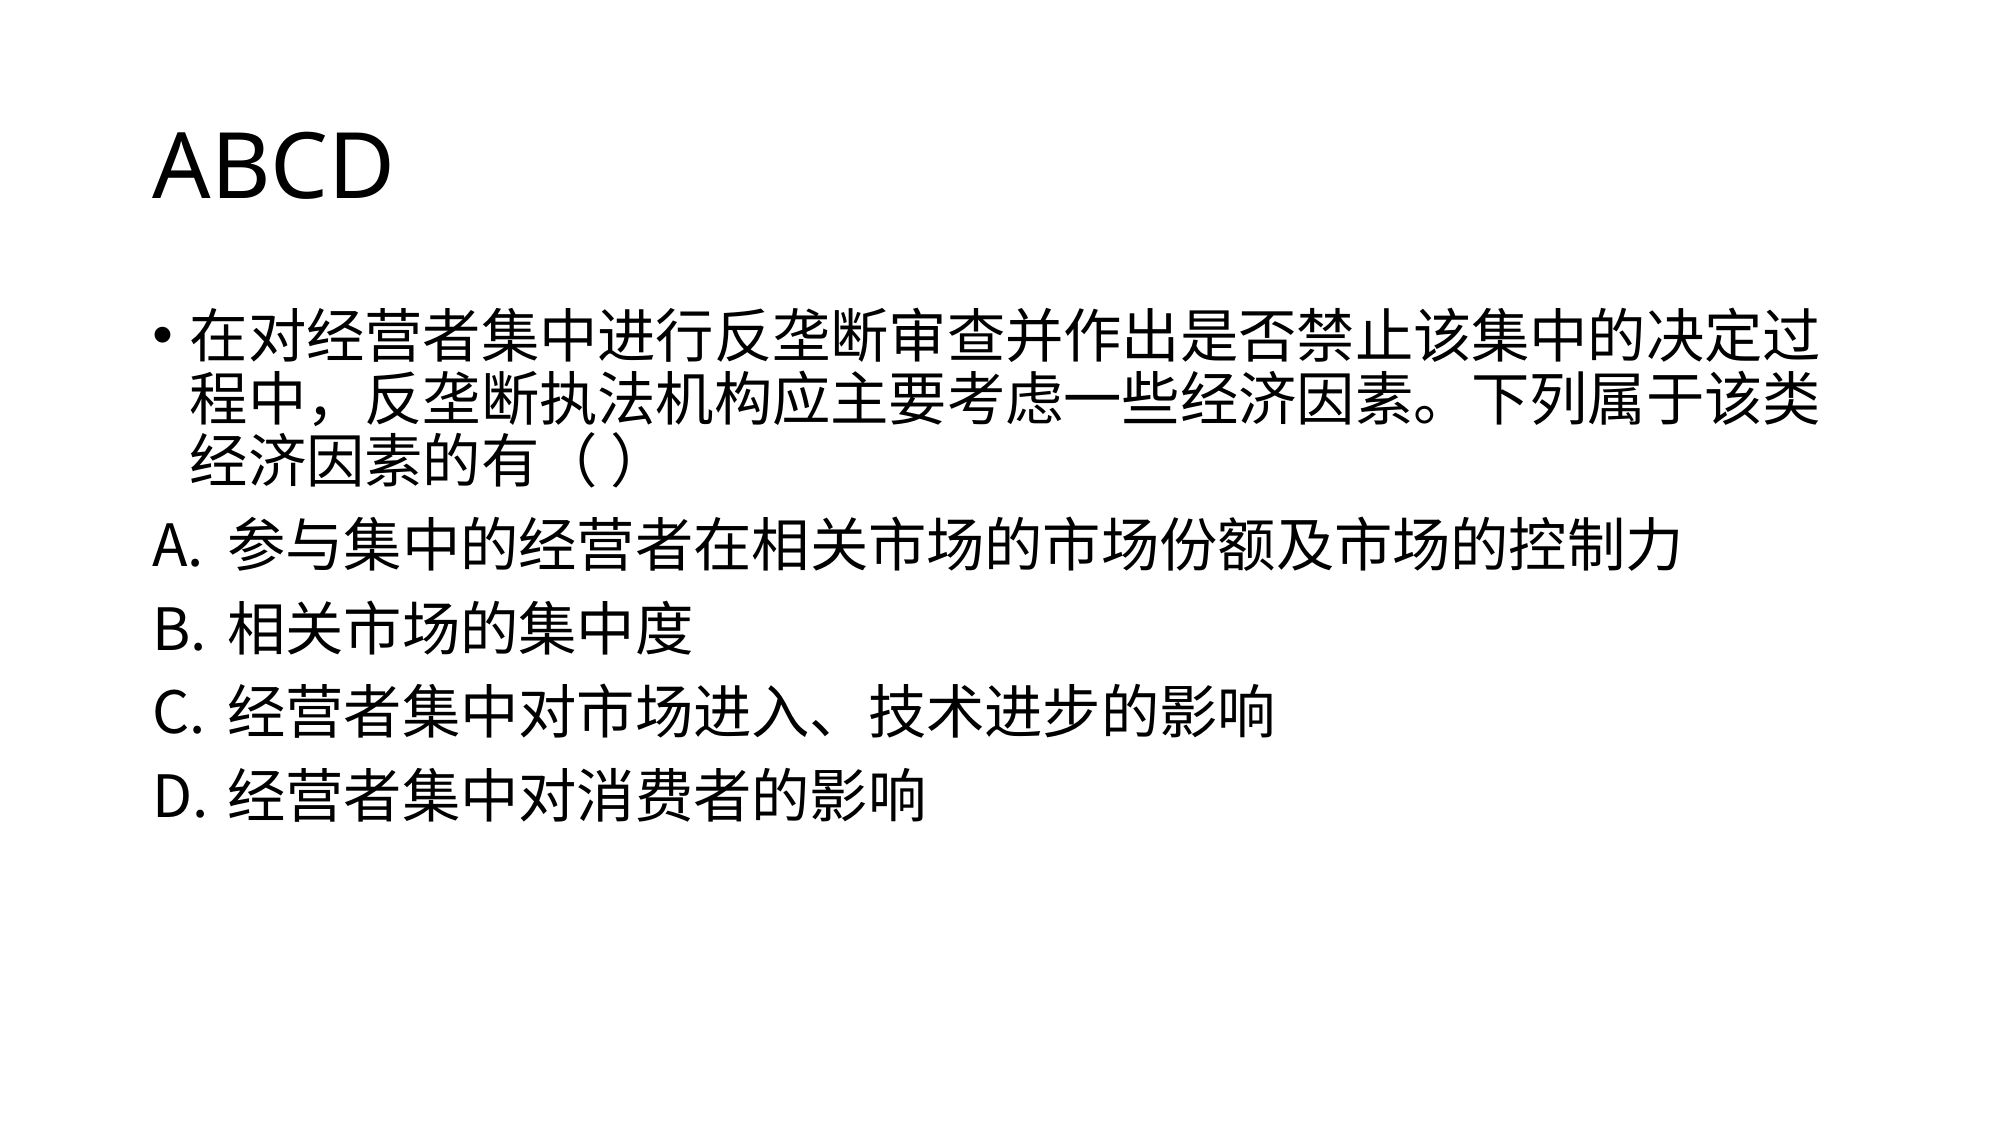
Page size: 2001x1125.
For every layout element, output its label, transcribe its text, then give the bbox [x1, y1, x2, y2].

list 在对经营者集中进行反垄断审查并作出是否禁止该集中的决定过程中，反垄断执法机构应主要考虑一些经济因素。下列属于该类经济因素的有（ ） 参与集中的经营者在相关市场的市场份额及市场的控制力 相关市场的集中度 经营者集中对市场进入、技术进步的影响 经营者集中对消费者的影响 [137, 299, 1863, 1014]
title ABCD [137, 59, 1863, 278]
